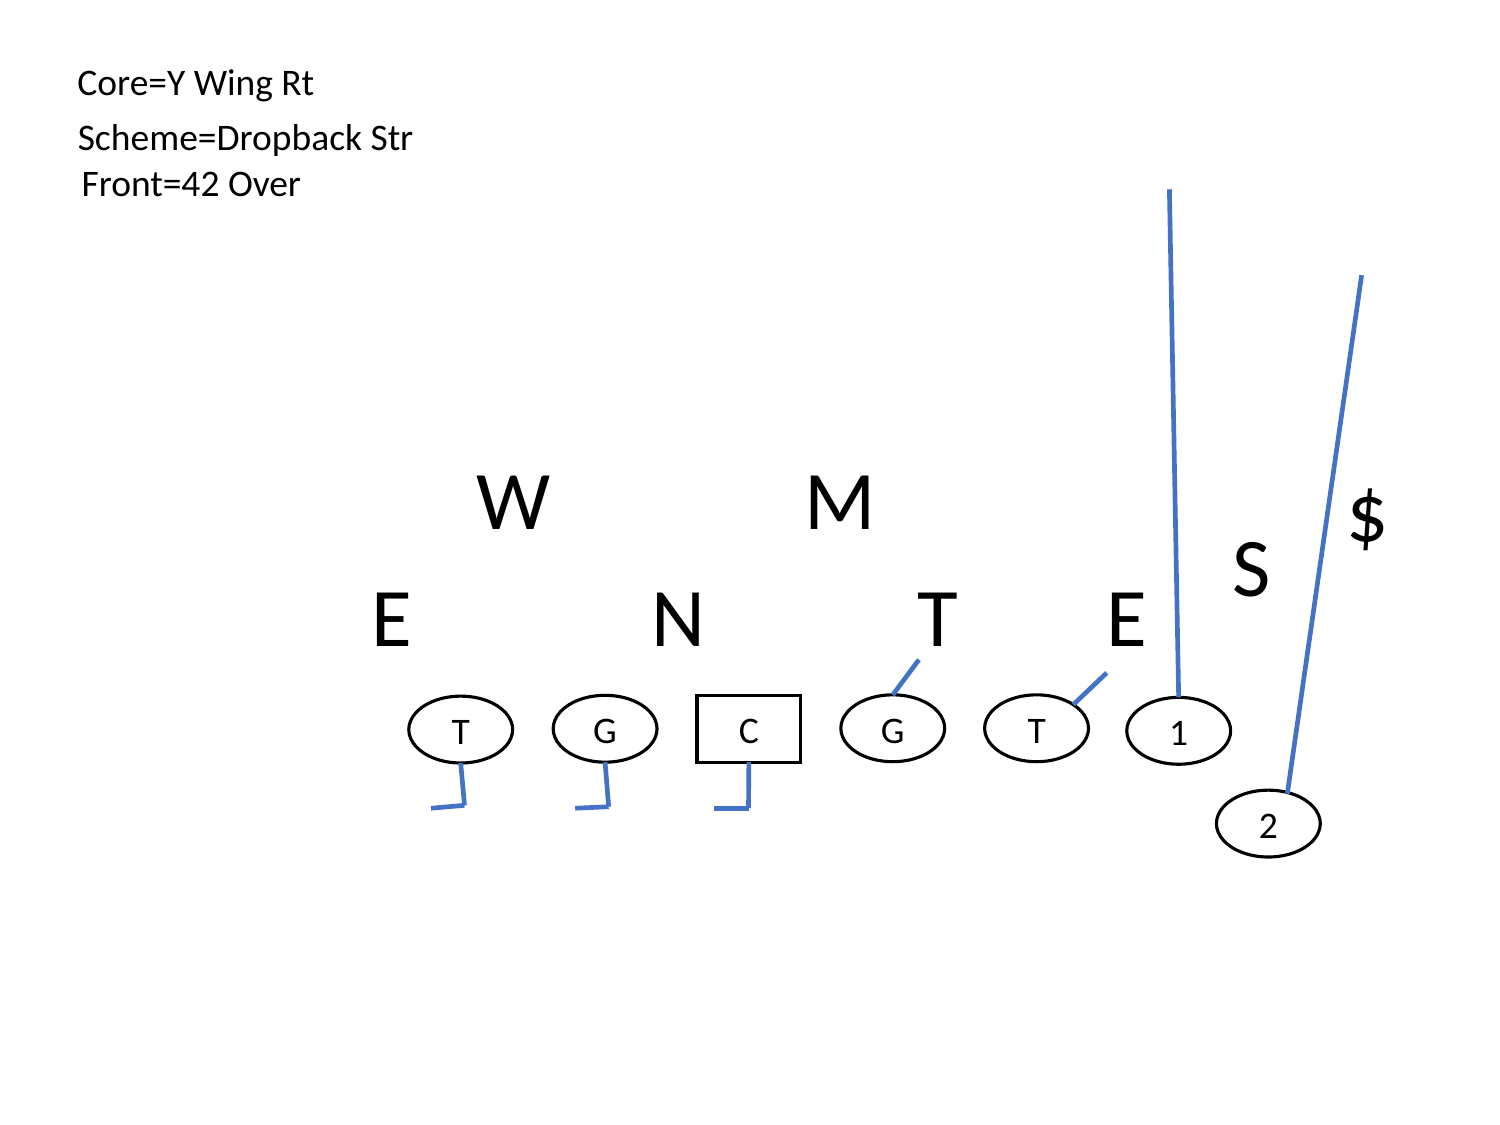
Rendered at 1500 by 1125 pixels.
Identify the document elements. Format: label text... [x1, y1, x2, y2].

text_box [604, 762, 609, 806]
text_box $ [1362, 450, 1404, 566]
text_box C [696, 694, 802, 763]
text_box E [1091, 555, 1163, 671]
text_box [901, 659, 919, 695]
text_box E [356, 555, 428, 671]
text_box G [552, 694, 659, 764]
text_box T [983, 693, 1090, 763]
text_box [460, 762, 465, 805]
text_box 2 [1215, 789, 1322, 859]
text_box Core=Y Wing Rt [62, 50, 330, 111]
text_box 1 [1125, 696, 1232, 766]
text_box W [461, 438, 566, 554]
text_box M [789, 438, 891, 554]
text_box N [636, 555, 721, 671]
text_box Front=42 Over [66, 166, 317, 211]
text_box Scheme=Dropback Str [63, 105, 429, 166]
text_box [1073, 672, 1107, 704]
text_box T [407, 695, 514, 764]
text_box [1287, 275, 1362, 794]
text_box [1169, 189, 1179, 698]
text_box T [903, 555, 974, 671]
text_box G [839, 693, 946, 763]
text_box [431, 805, 465, 809]
text_box S [1218, 505, 1286, 621]
